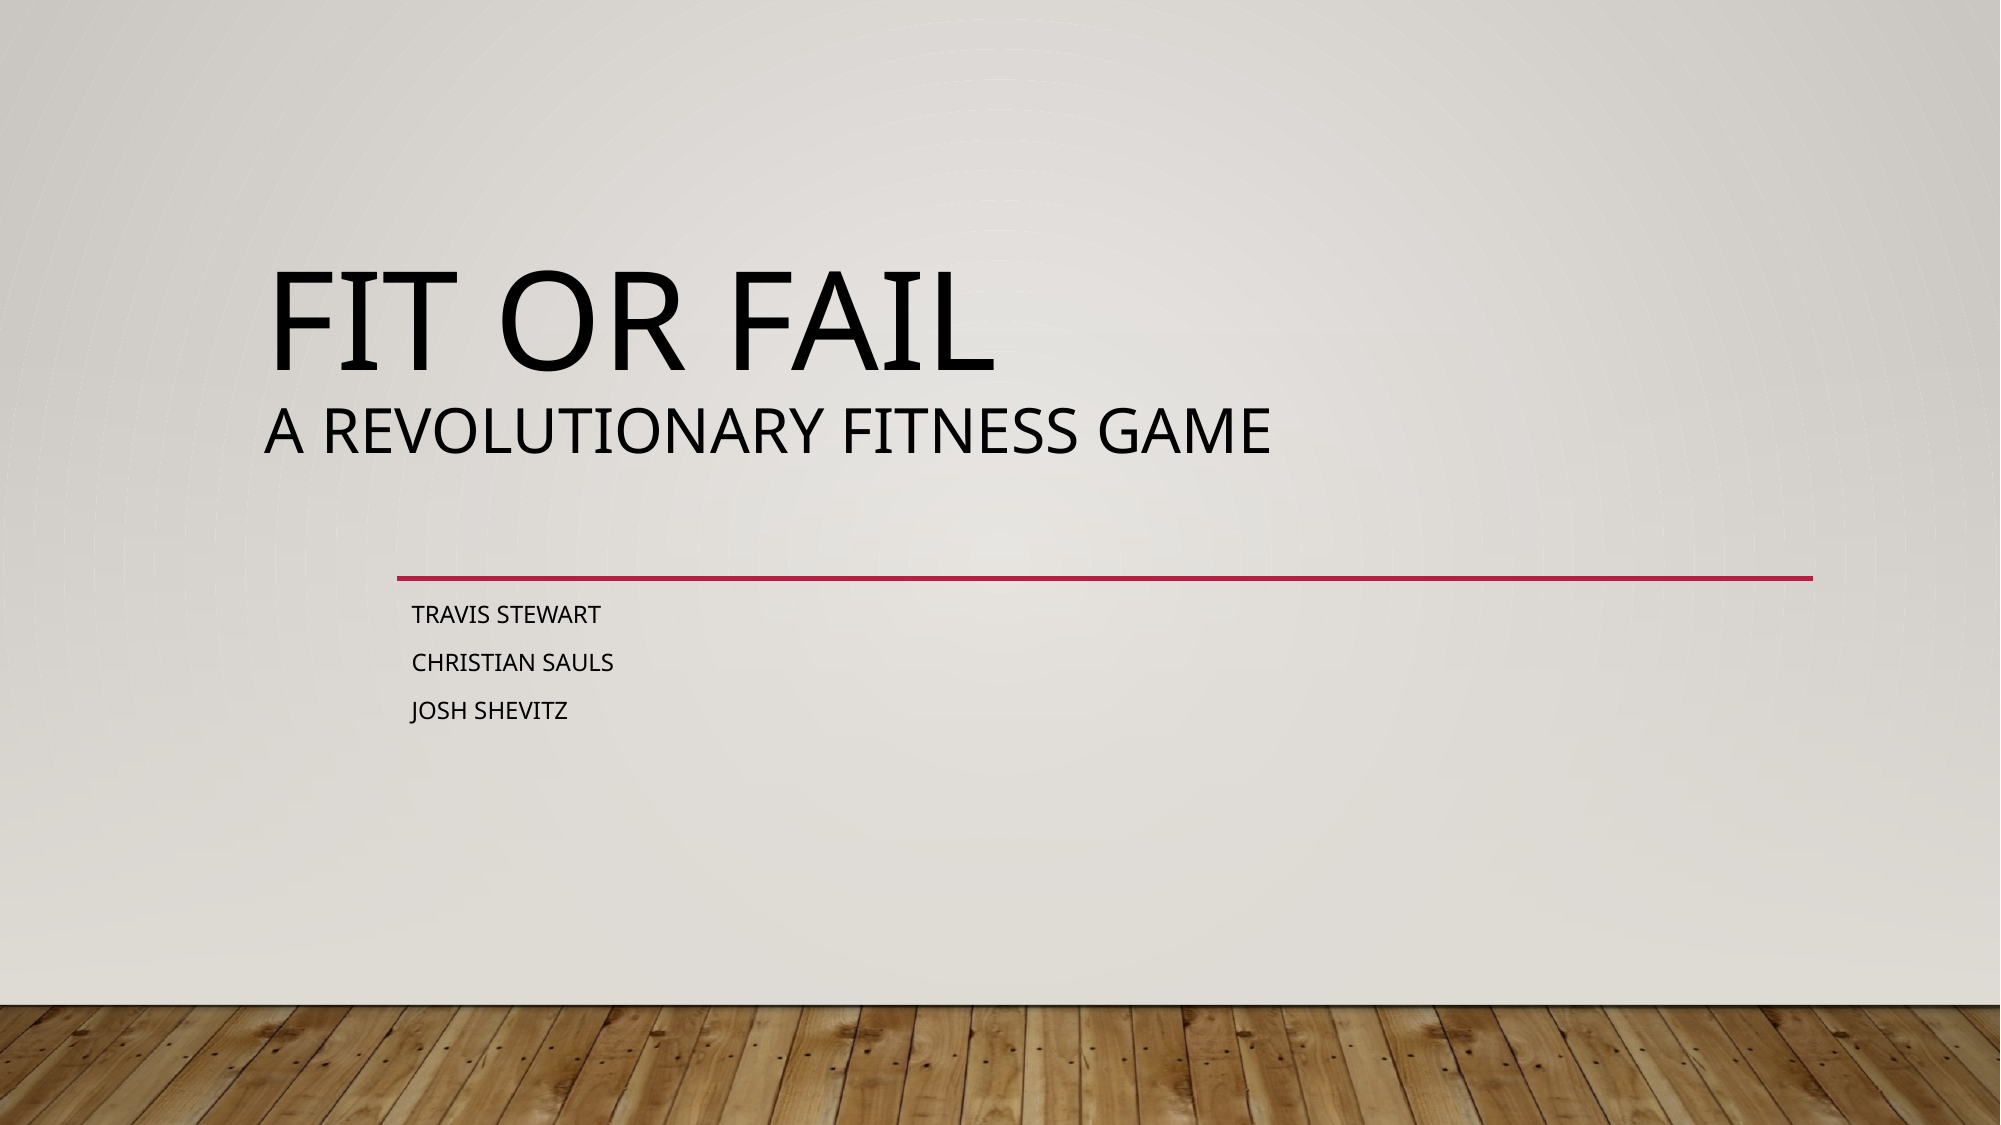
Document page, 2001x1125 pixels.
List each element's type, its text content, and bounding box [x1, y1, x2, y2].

picture [0, 1005, 2000, 1125]
subtitle Travis Stewart Christian Sauls Josh Shevitz [396, 579, 1814, 740]
title Fit or Fail a revolutionary fitness game [249, 184, 1750, 468]
